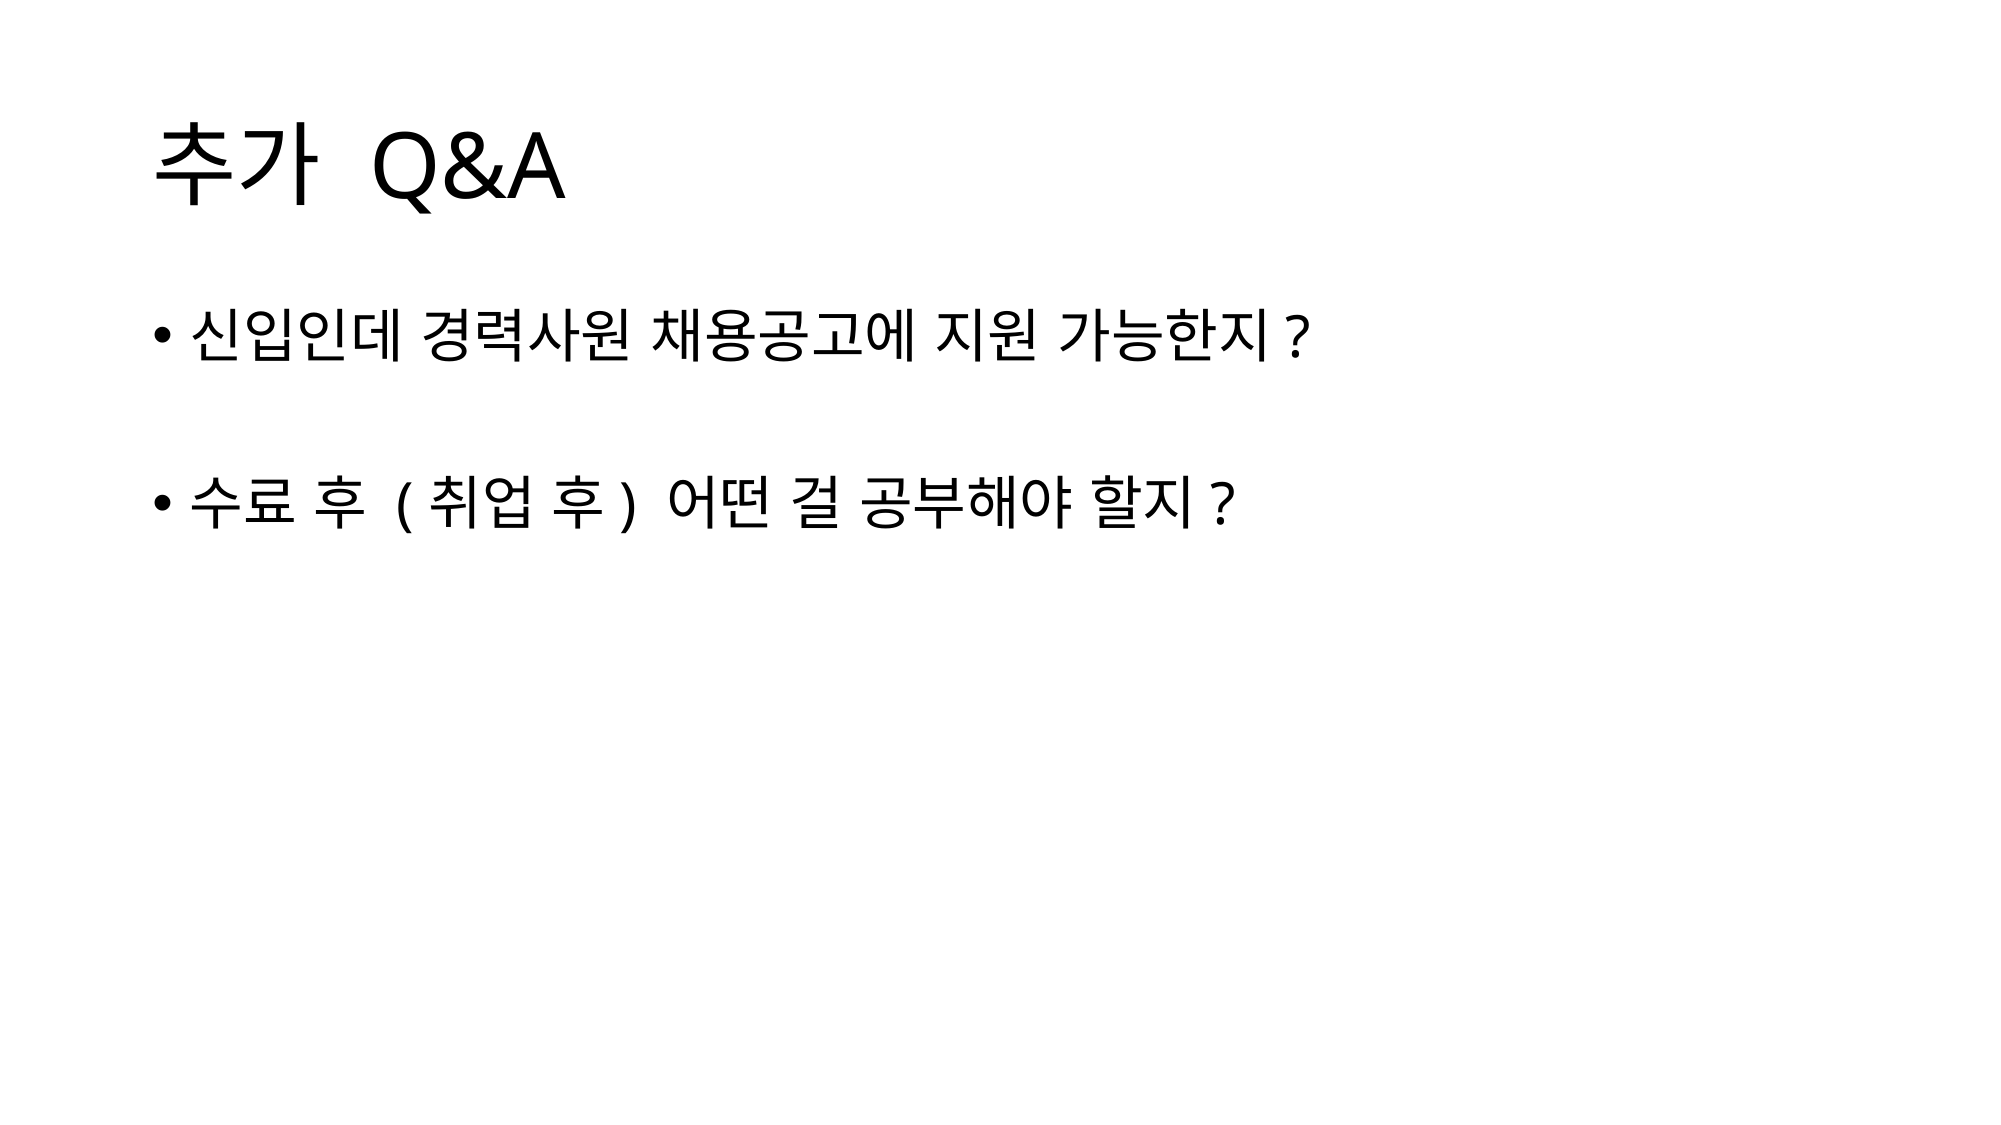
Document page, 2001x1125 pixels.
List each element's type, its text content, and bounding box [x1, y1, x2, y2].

list 신입인데 경력사원 채용공고에 지원 가능한지? 수료 후 (취업 후) 어떤 걸 공부해야 할지? [137, 299, 1863, 1014]
title 추가 Q&A [137, 59, 1863, 278]
